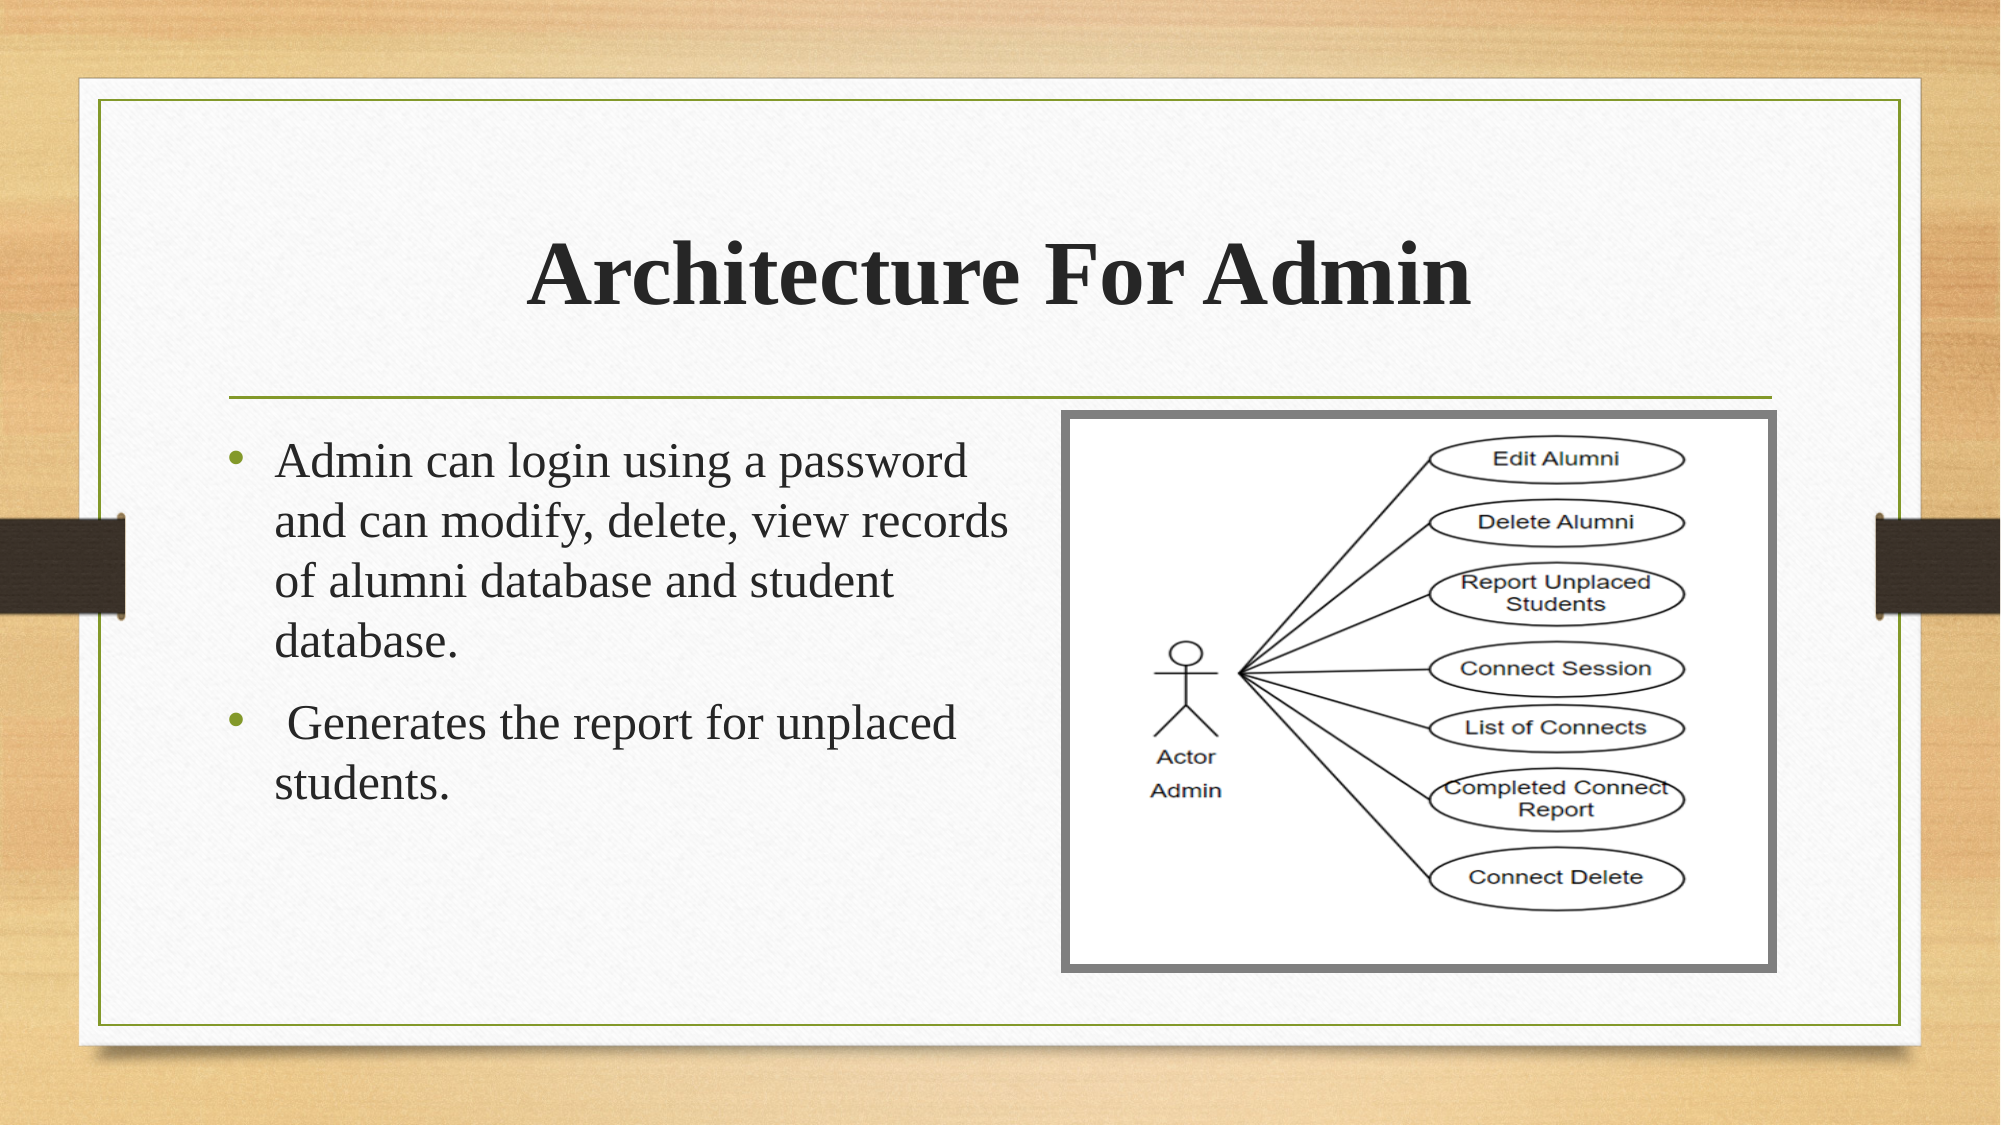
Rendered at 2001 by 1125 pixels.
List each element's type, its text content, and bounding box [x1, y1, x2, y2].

list Admin can login using a password and can modify, delete, view records of alumni database and student database. Generates the report for unplaced students. [212, 419, 1042, 964]
picture [0, 0, 2001, 1125]
title Architecture For Admin [212, 161, 1788, 375]
